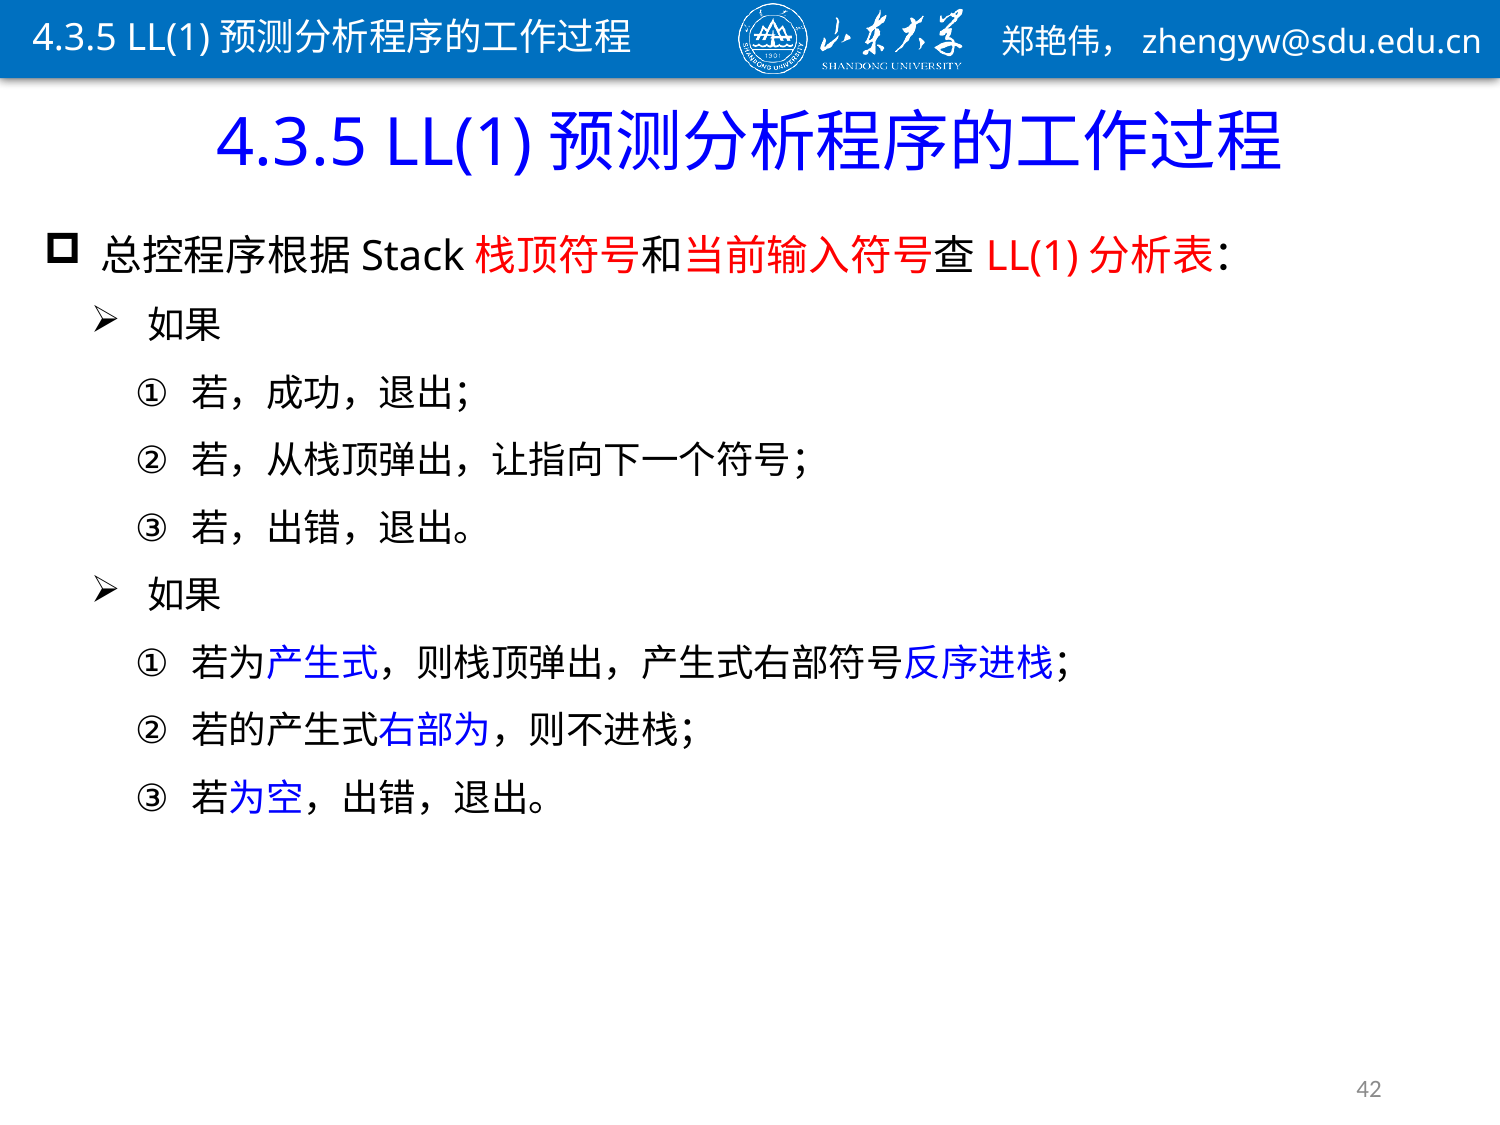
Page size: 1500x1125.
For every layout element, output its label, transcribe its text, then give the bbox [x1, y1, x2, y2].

slide_number 42 [1059, 1057, 1397, 1118]
picture [738, 3, 963, 74]
text_box 4.3.5 LL(1)预测分析程序的工作过程 [0, 91, 1500, 187]
text_box 4.3.5 LL(1)预测分析程序的工作过程 [17, 5, 647, 66]
